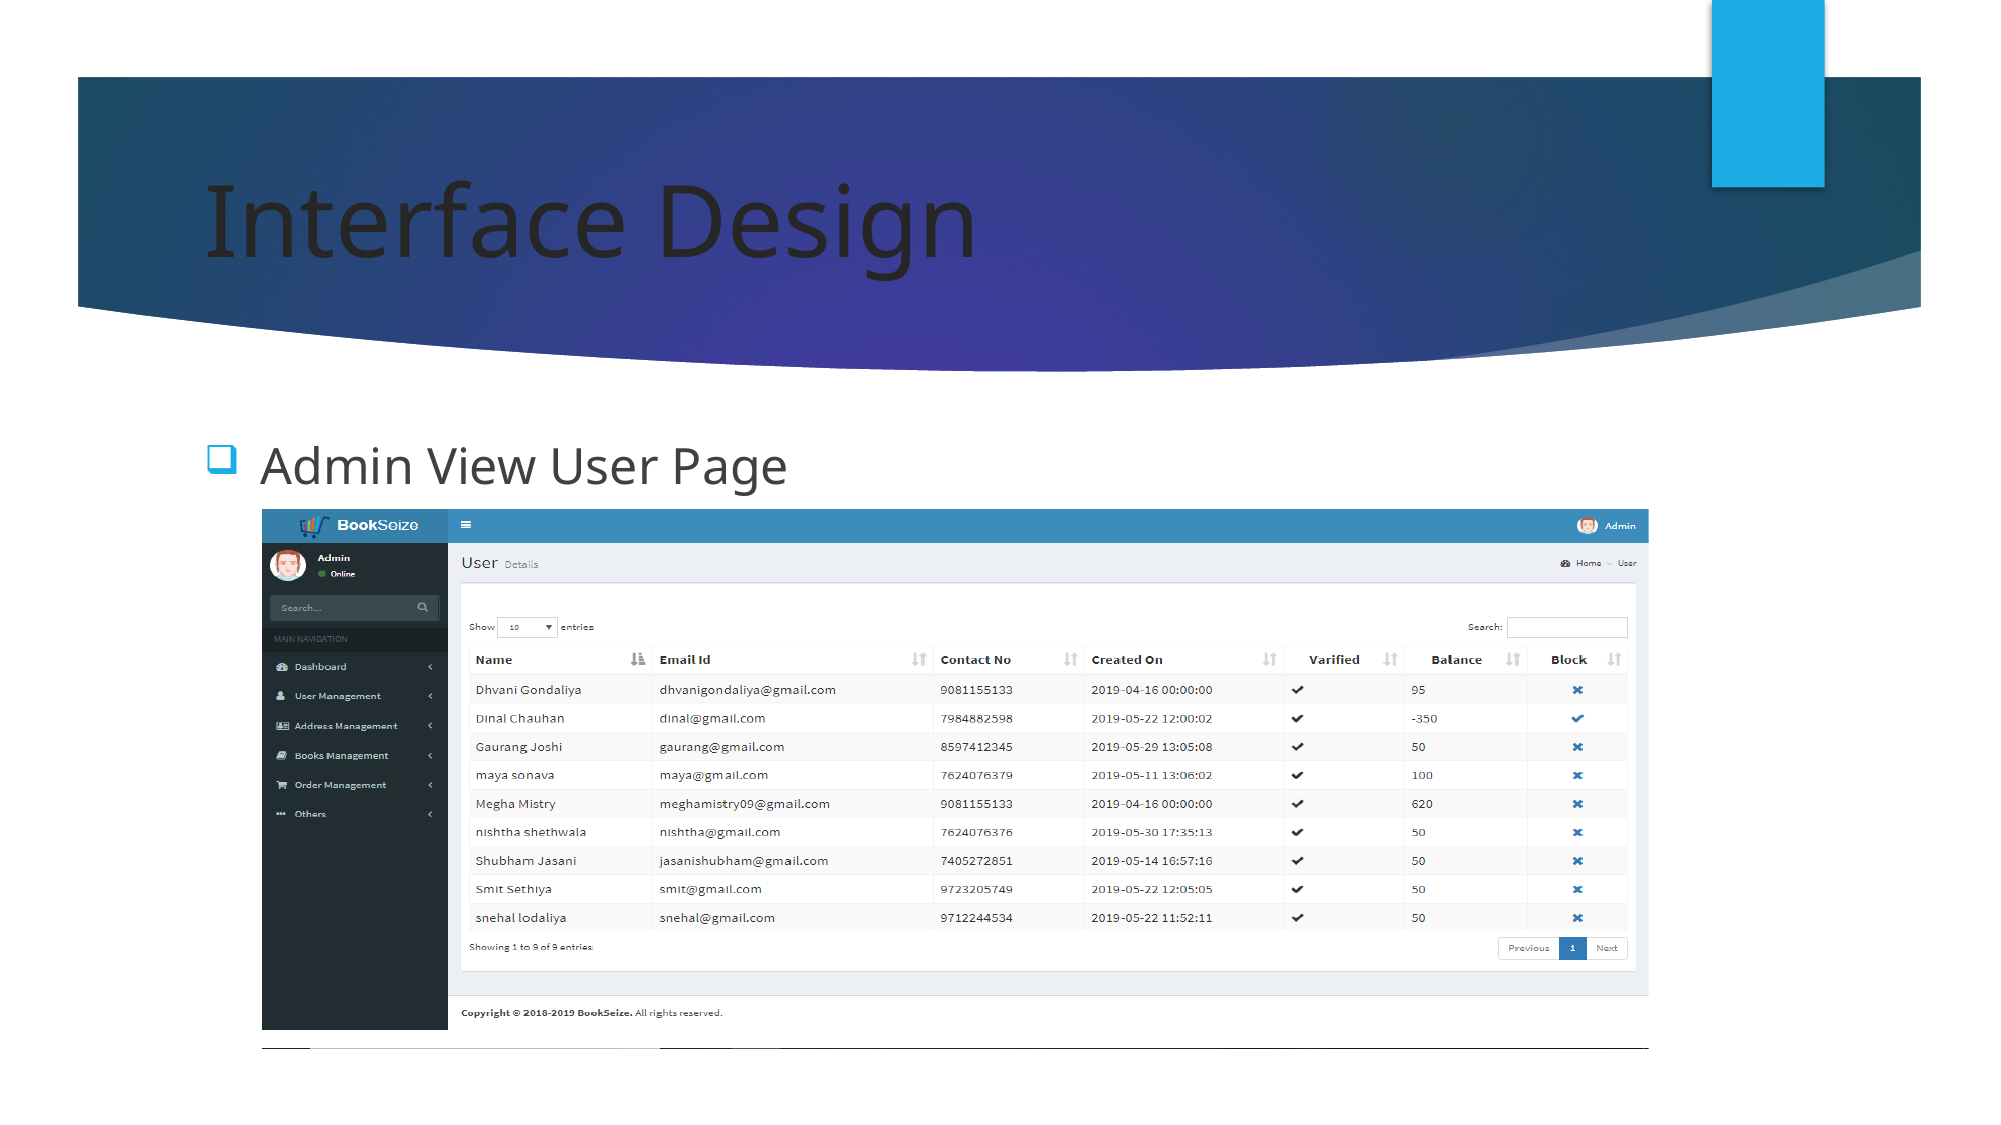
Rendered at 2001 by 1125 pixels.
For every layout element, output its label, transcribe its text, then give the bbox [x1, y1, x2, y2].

picture [261, 509, 1649, 1049]
list Admin View User Page [189, 427, 1638, 988]
title Interface Design [189, 159, 1627, 276]
